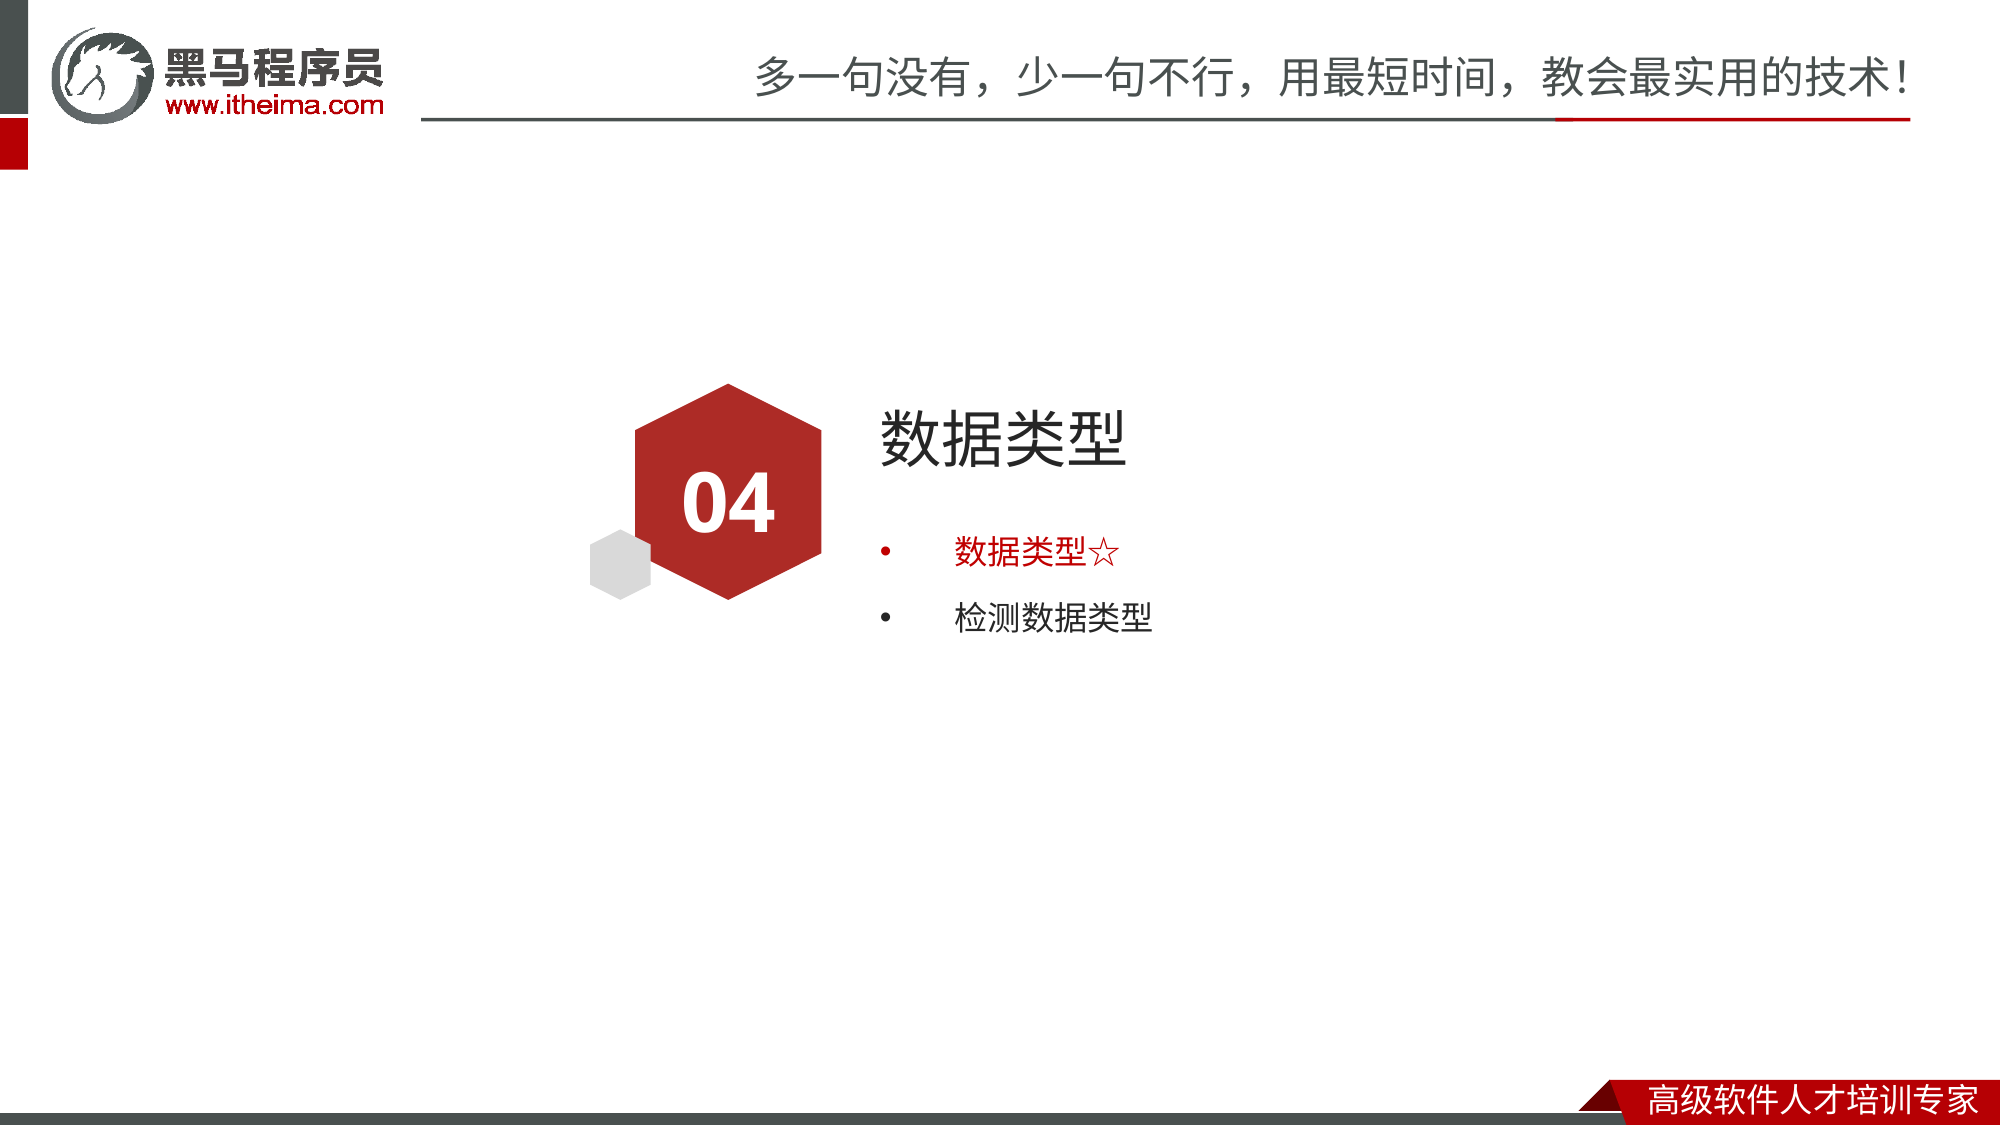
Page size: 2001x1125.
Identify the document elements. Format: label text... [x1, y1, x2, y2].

list 数据类型☆ 检测数据类型 [864, 503, 1762, 837]
title 数据类型 [864, 393, 1969, 484]
picture [50, 26, 384, 125]
list 04 [636, 404, 822, 594]
